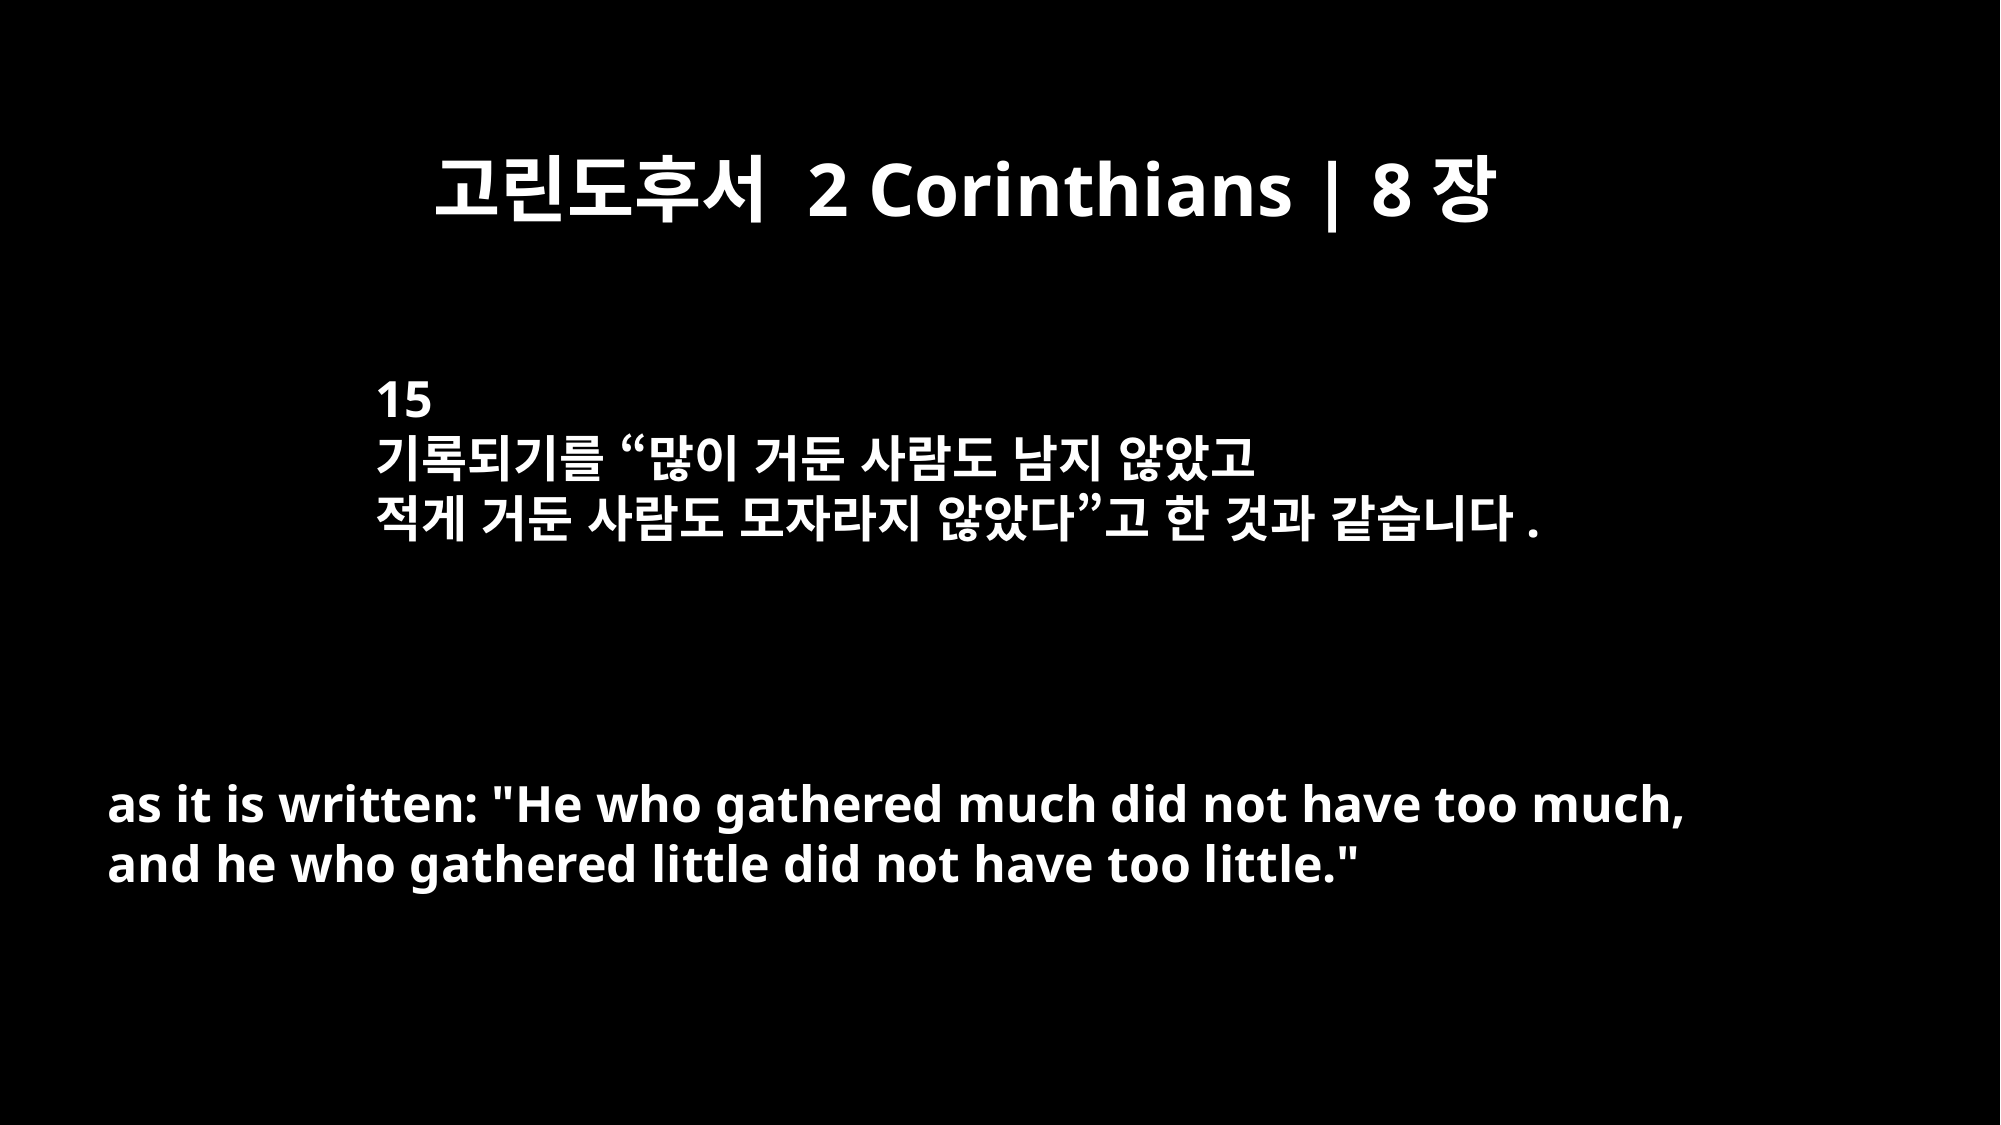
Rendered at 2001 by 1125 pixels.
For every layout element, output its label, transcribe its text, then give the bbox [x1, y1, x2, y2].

text_box as it is written: "He who gathered much did not have too much, and he who gathered little did not have too little." [92, 764, 1715, 900]
text_box 15 기록되기를 “많이 거둔 사람도 남지 않았고 적게 거둔 사람도 모자라지 않았다”고 한 것과 같습니다. [361, 359, 1556, 555]
text_box 고린도후서 2 Corinthians | 8장 [418, 136, 1514, 239]
